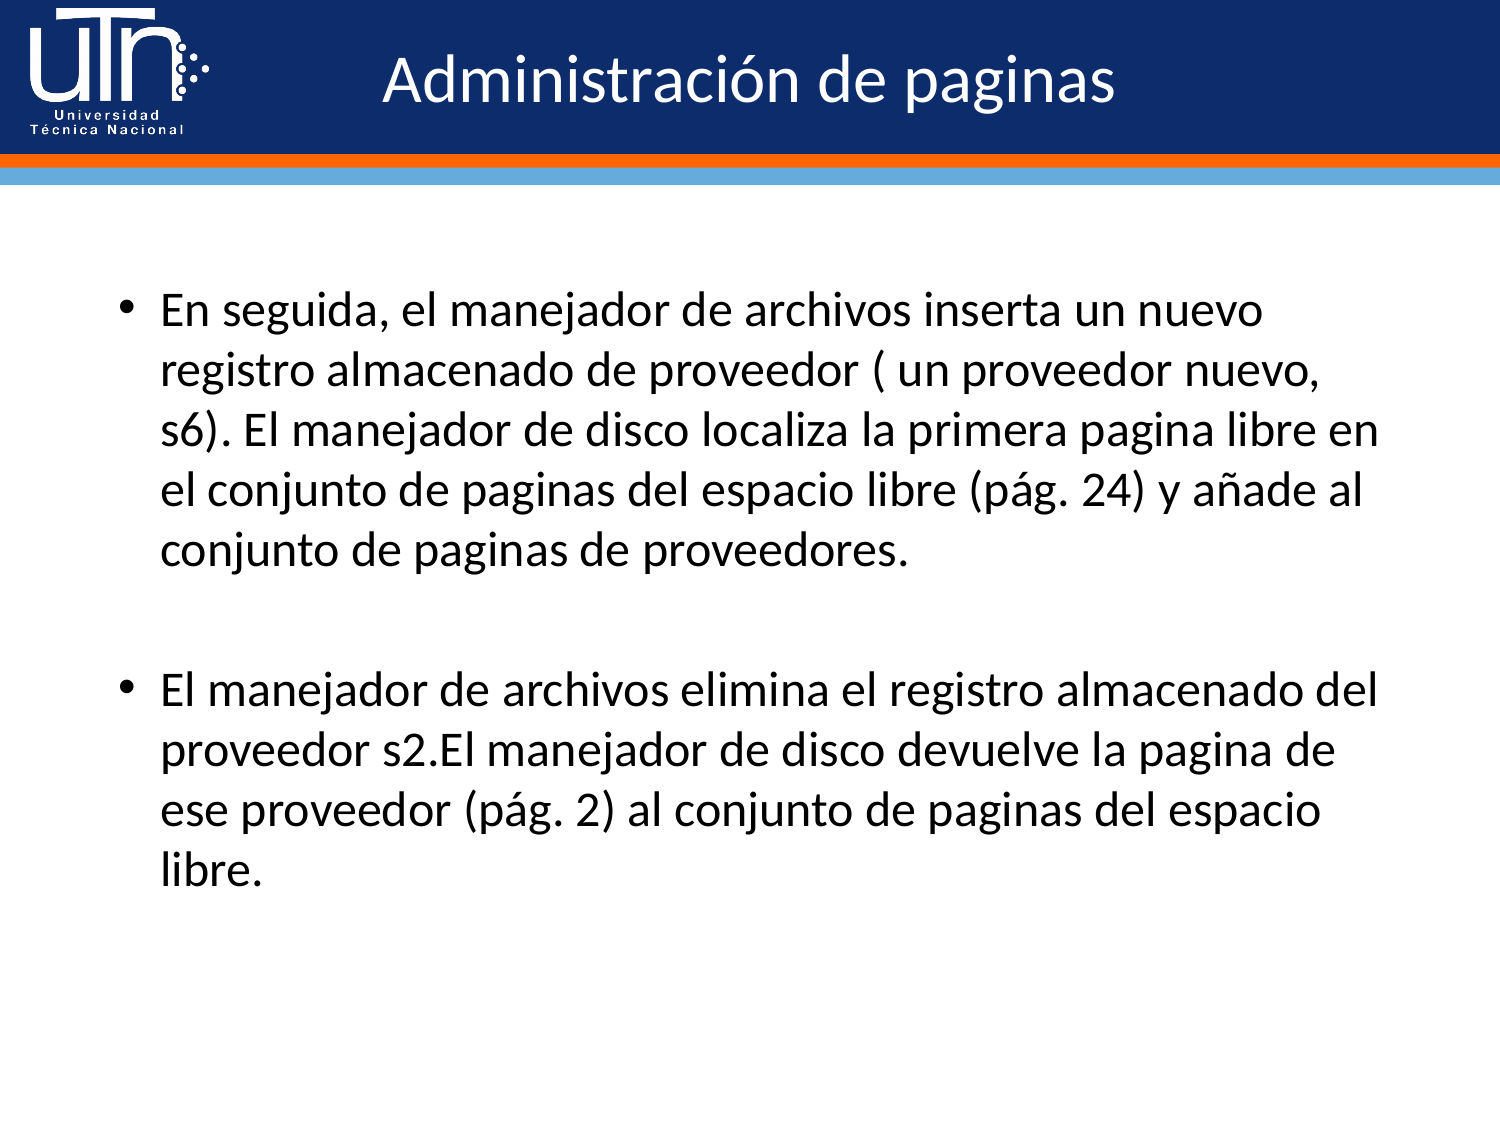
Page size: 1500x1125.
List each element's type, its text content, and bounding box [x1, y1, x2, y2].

title Administración de paginas [0, 0, 1500, 154]
list En seguida, el manejador de archivos inserta un nuevo registro almacenado de proveedor ( un proveedor nuevo, s6). El manejador de disco localiza la primera pagina libre en el conjunto de paginas del espacio libre (pág. 24) y añade al conjunto de paginas de proveedores. El manejador de archivos elimina el registro almacenado del proveedor s2.El manejador de disco devuelve la pagina de ese proveedor (pág. 2) al conjunto de paginas del espacio libre. [103, 198, 1397, 1012]
